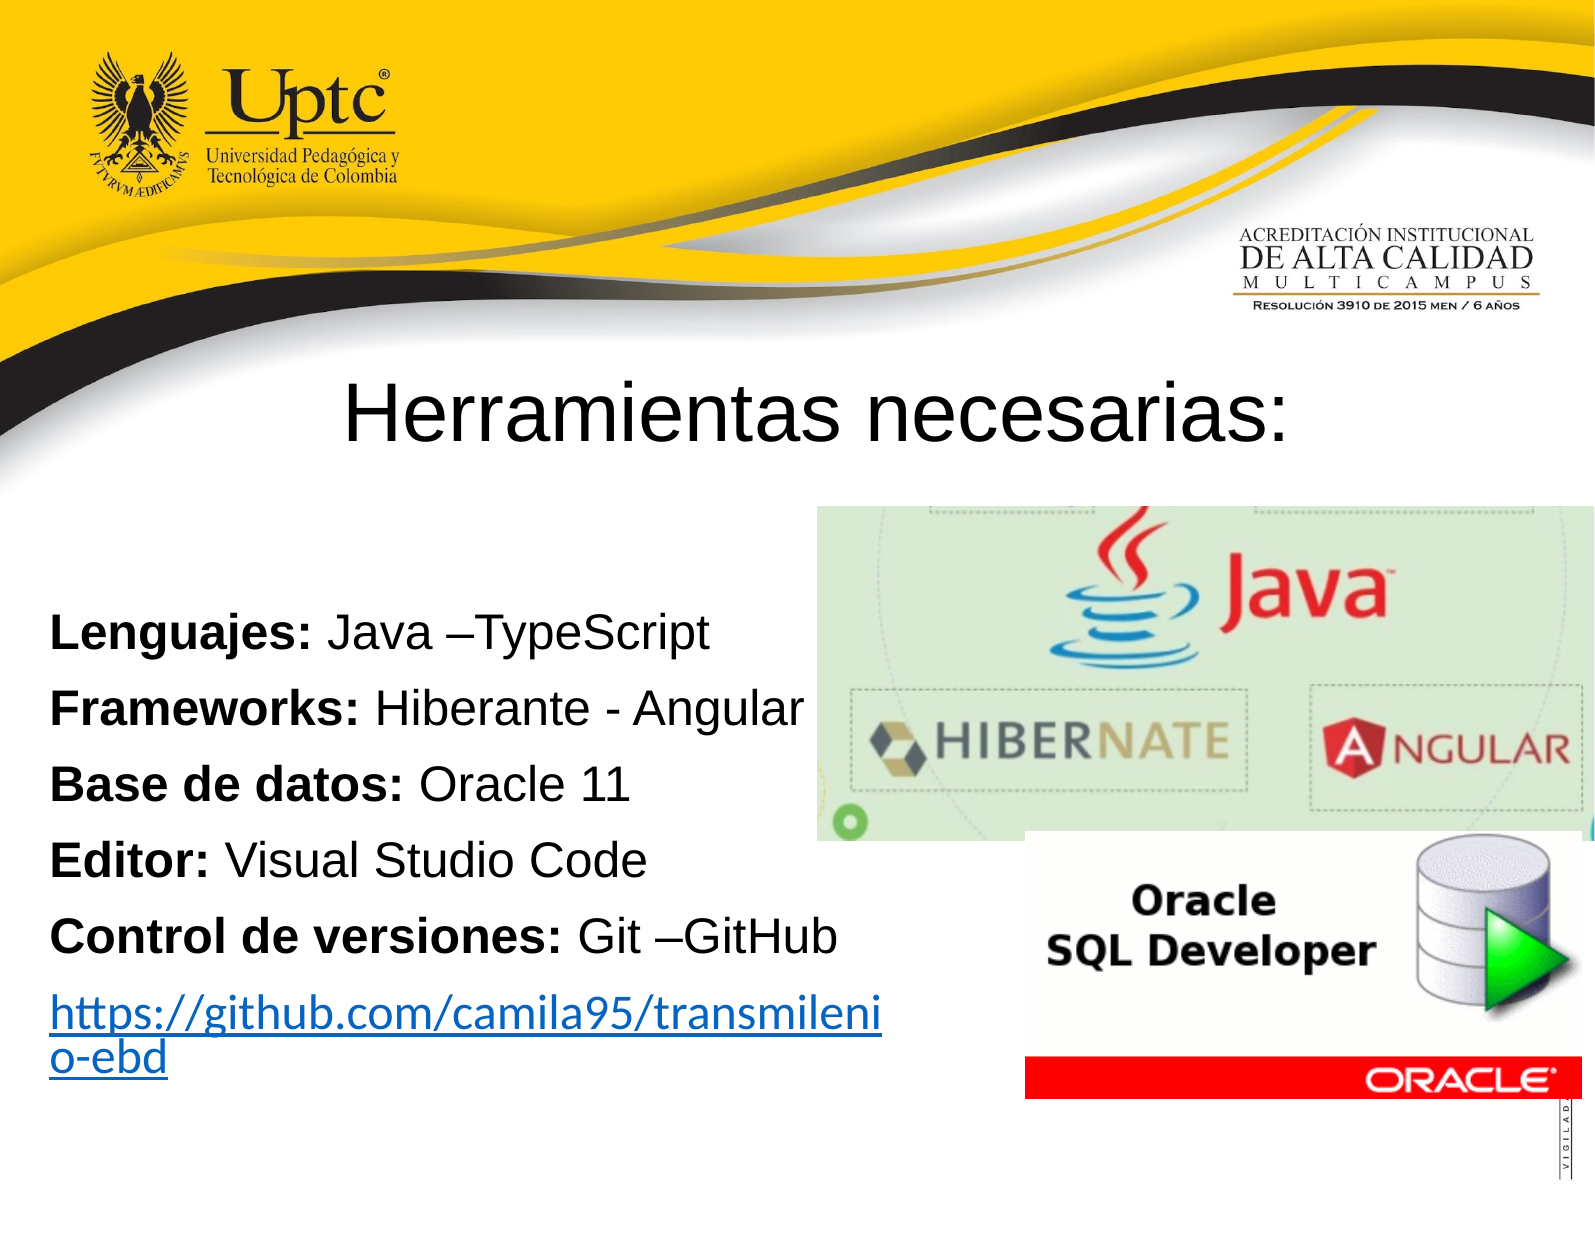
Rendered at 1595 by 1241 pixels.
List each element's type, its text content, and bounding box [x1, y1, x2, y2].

picture [0, 0, 1595, 1241]
title Herramientas necesarias: [139, 324, 1495, 475]
subtitle Lenguajes: Java –TypeScript Frameworks: Hiberante - Angular Base de datos: Oracle 11 Editor: Visual Studio Code Control de versiones: Git –GitHub https://github.com/camila95/transmilenio-ebd [34, 591, 898, 1128]
